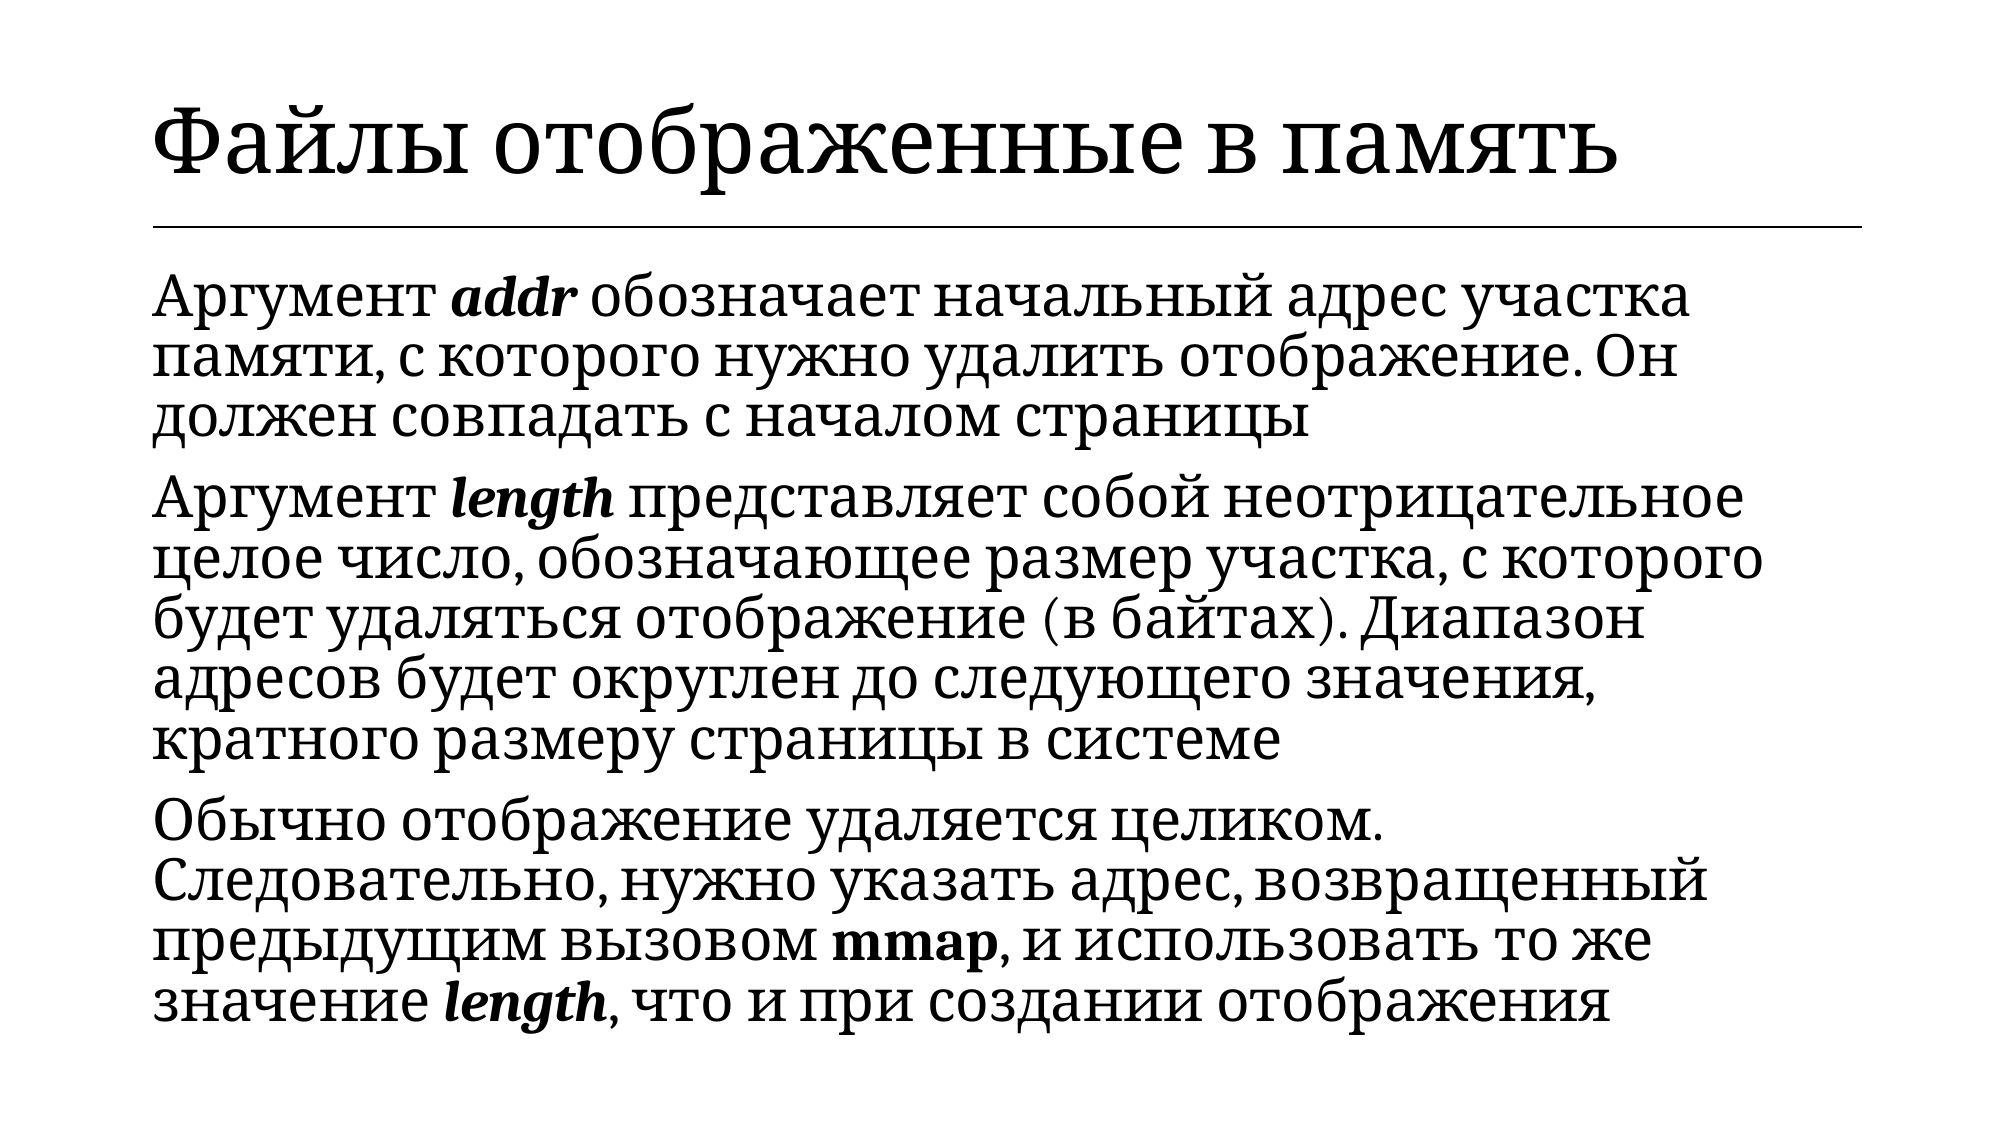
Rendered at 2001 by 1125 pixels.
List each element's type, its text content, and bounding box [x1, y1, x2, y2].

list Аргумент addr обозначает начальный адрес участка памяти, с которого нужно удалить отображение. Он должен совпадать с началом страницы Аргумент length представляет собой неотрицательное целое число, обозначающее размер участка, с которого будет удаляться отображение (в байтах). Диапазон адресов будет округлен до следующего значения, кратного размеру страницы в системе Обычно отображение удаляется целиком. Следовательно, нужно указать адрес, возвращенный предыдущим вызовом mmap, и использовать то же значение length, что и при создании отображения [137, 260, 1863, 1125]
table_header Файлы отображенные в память [153, 60, 1862, 226]
